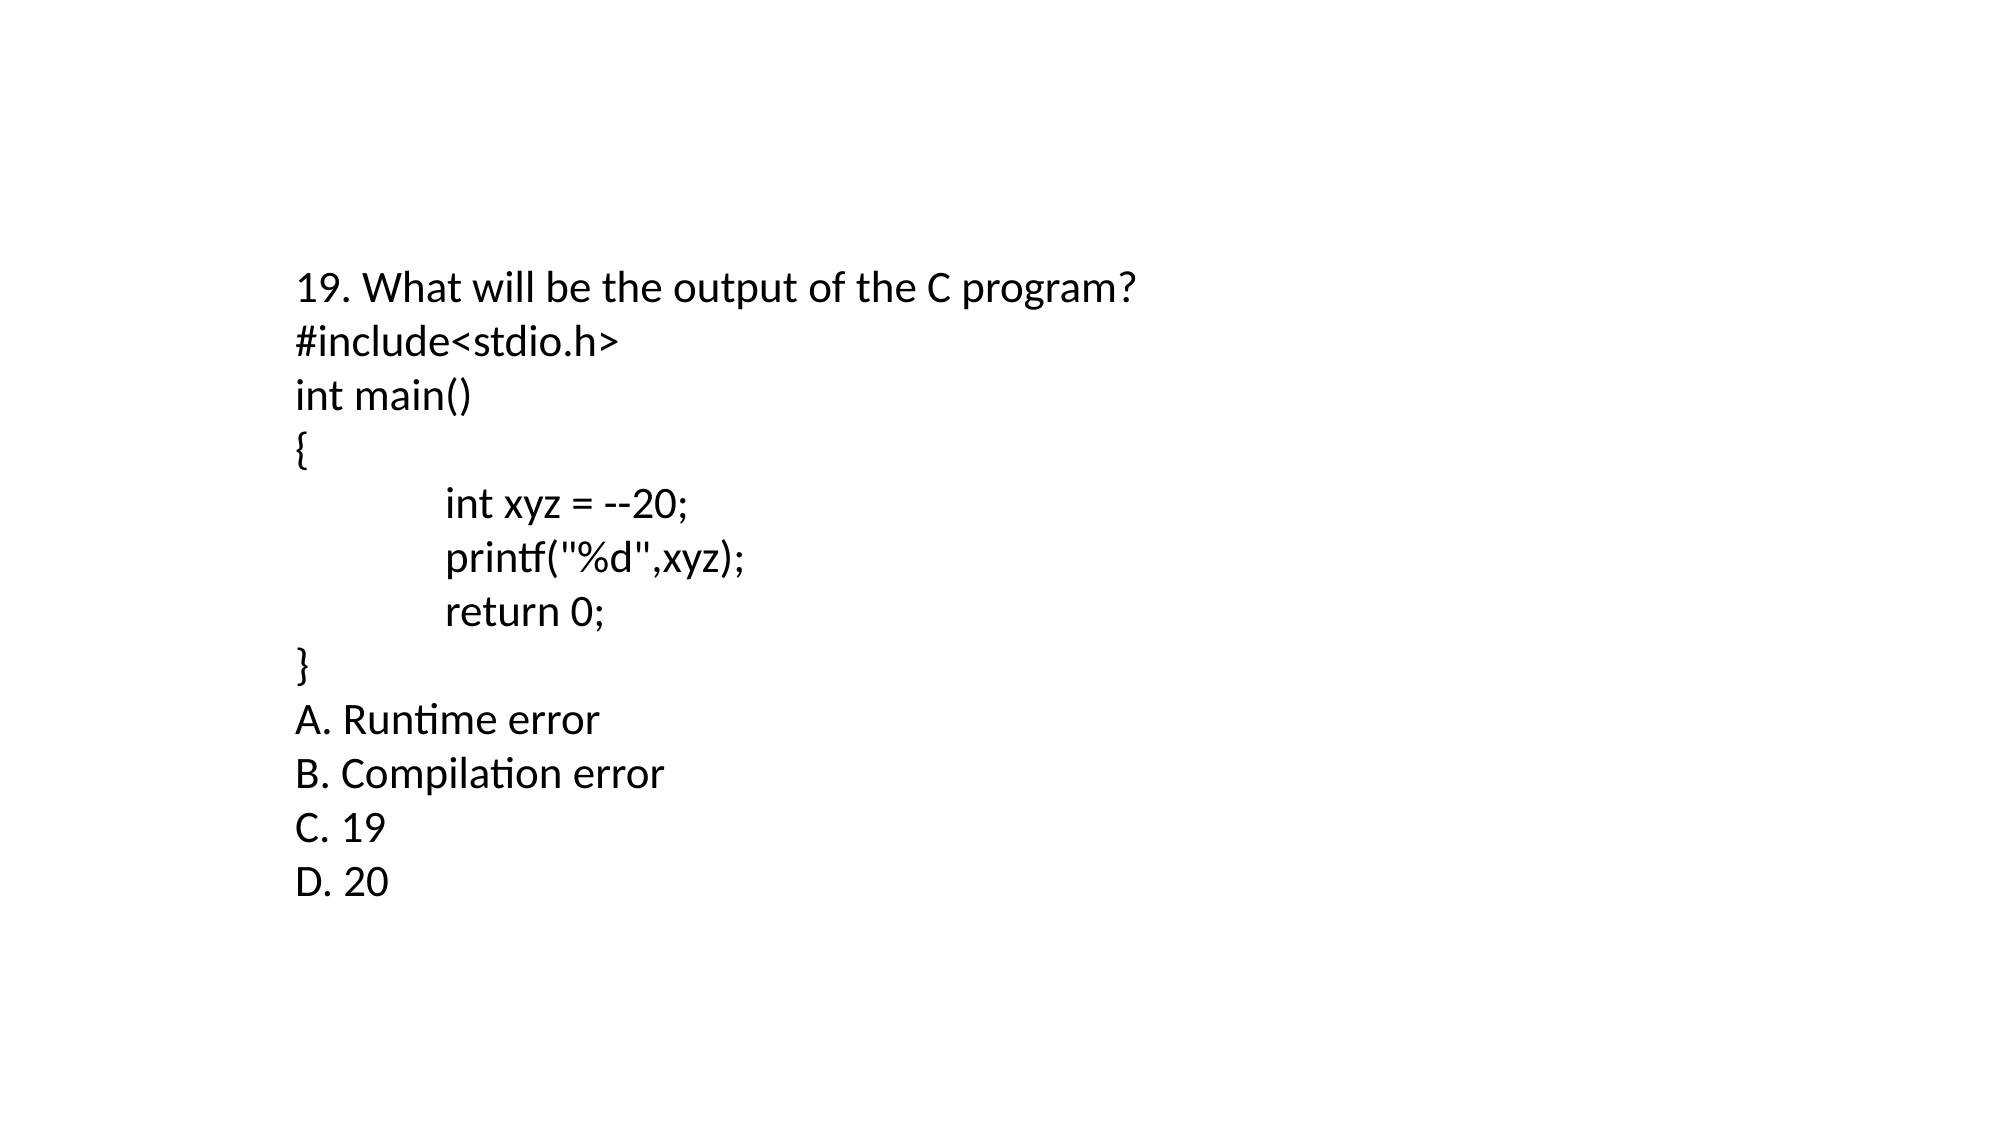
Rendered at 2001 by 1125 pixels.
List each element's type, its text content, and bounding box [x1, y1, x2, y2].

text_box 19. What will be the output of the C program? #include<stdio.h> int main() { int xyz = --20; printf("%d",xyz); return 0; } A. Runtime error B. Compilation error C. 19 D. 20 [280, 249, 1900, 913]
